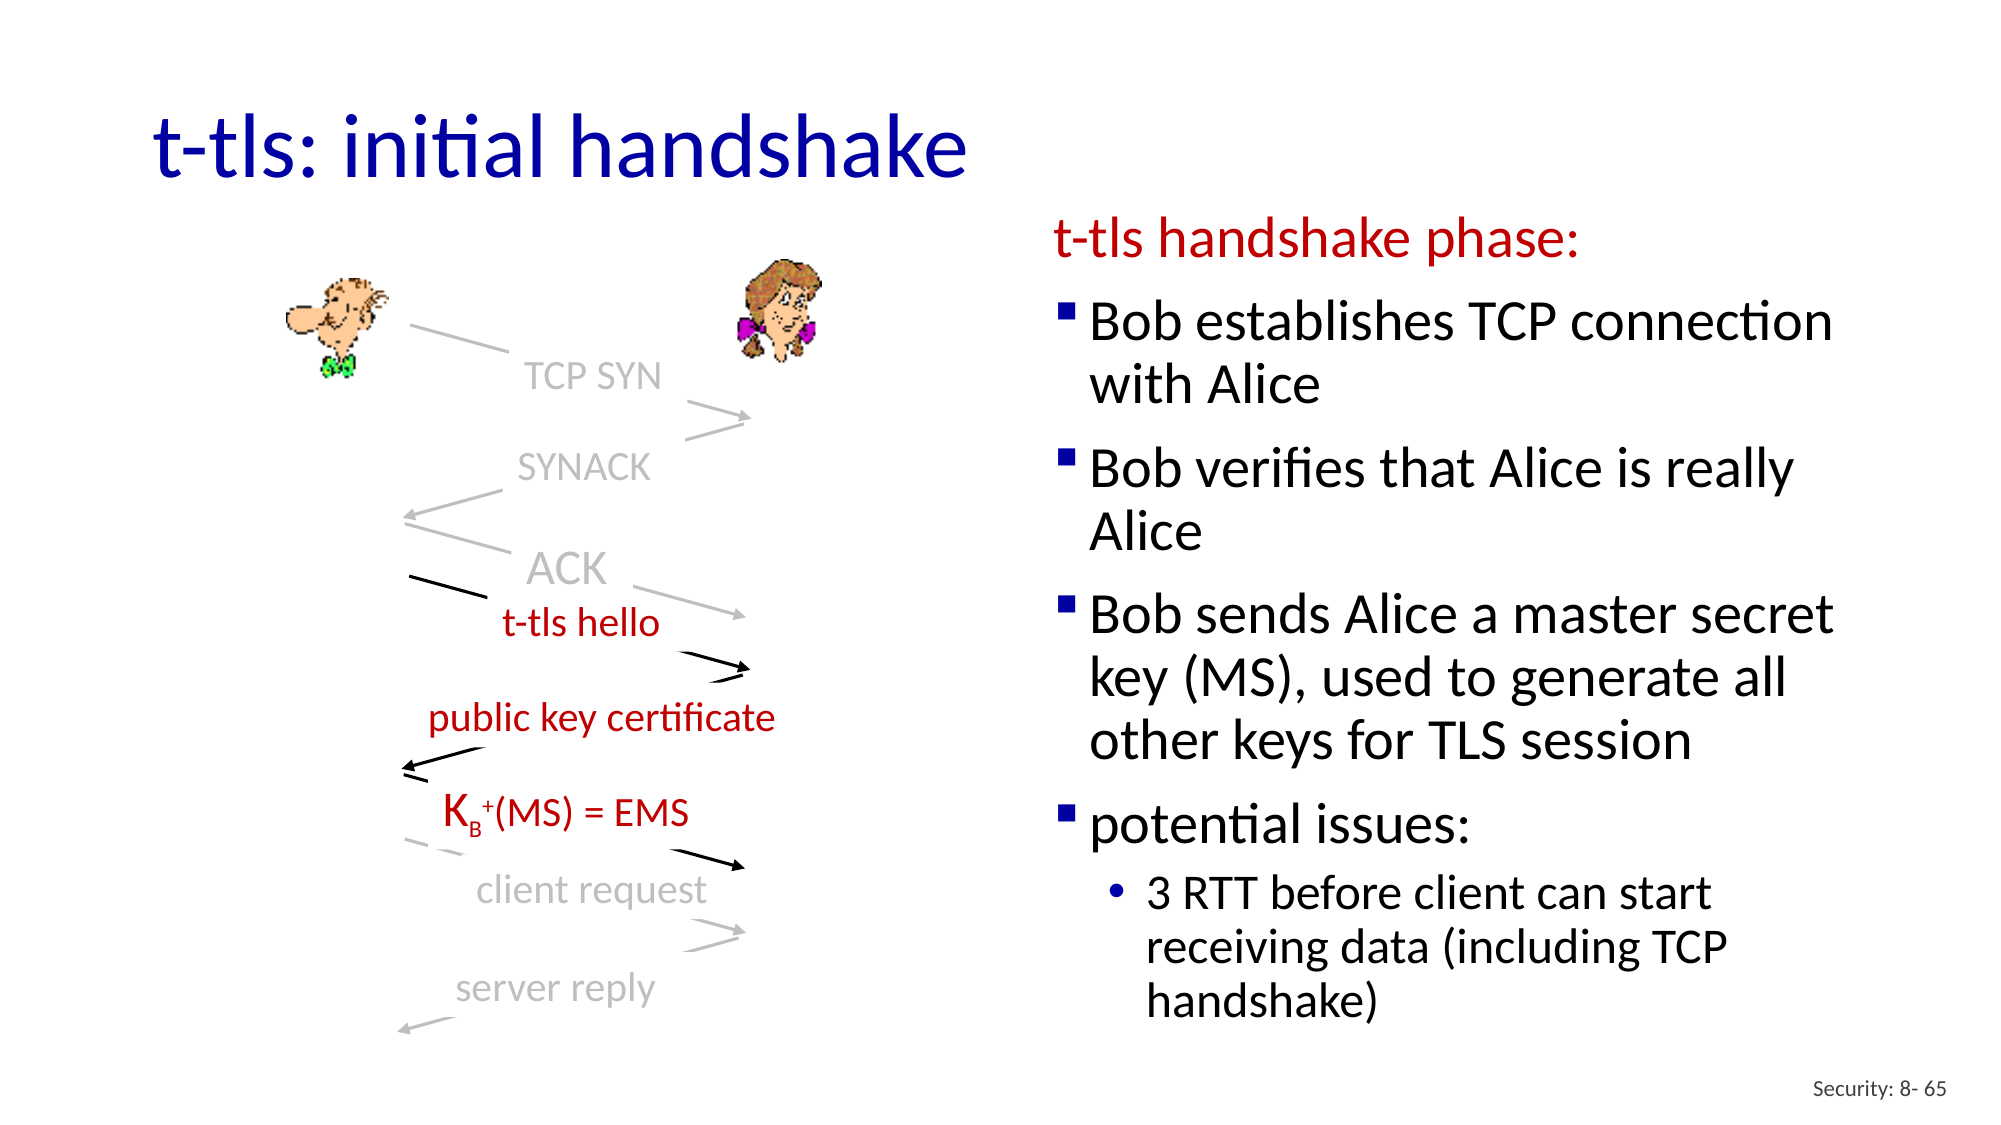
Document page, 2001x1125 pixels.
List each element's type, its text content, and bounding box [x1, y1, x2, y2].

title t-tls: initial handshake [137, 74, 1863, 221]
slide_number Security: 8- 65 [1512, 1056, 1963, 1117]
picture [286, 278, 389, 383]
picture [734, 259, 822, 367]
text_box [401, 576, 801, 869]
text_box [397, 839, 751, 1032]
list t-tls handshake phase: Bob establishes TCP connection with Alice Bob verifies that Alice is really Alice Bob sends Alice a master secret key (MS), used to generate all other keys for TLS session potential issues: 3 RTT before client can start receiving data (including TCP handshake) [1016, 199, 1867, 1059]
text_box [402, 324, 752, 618]
